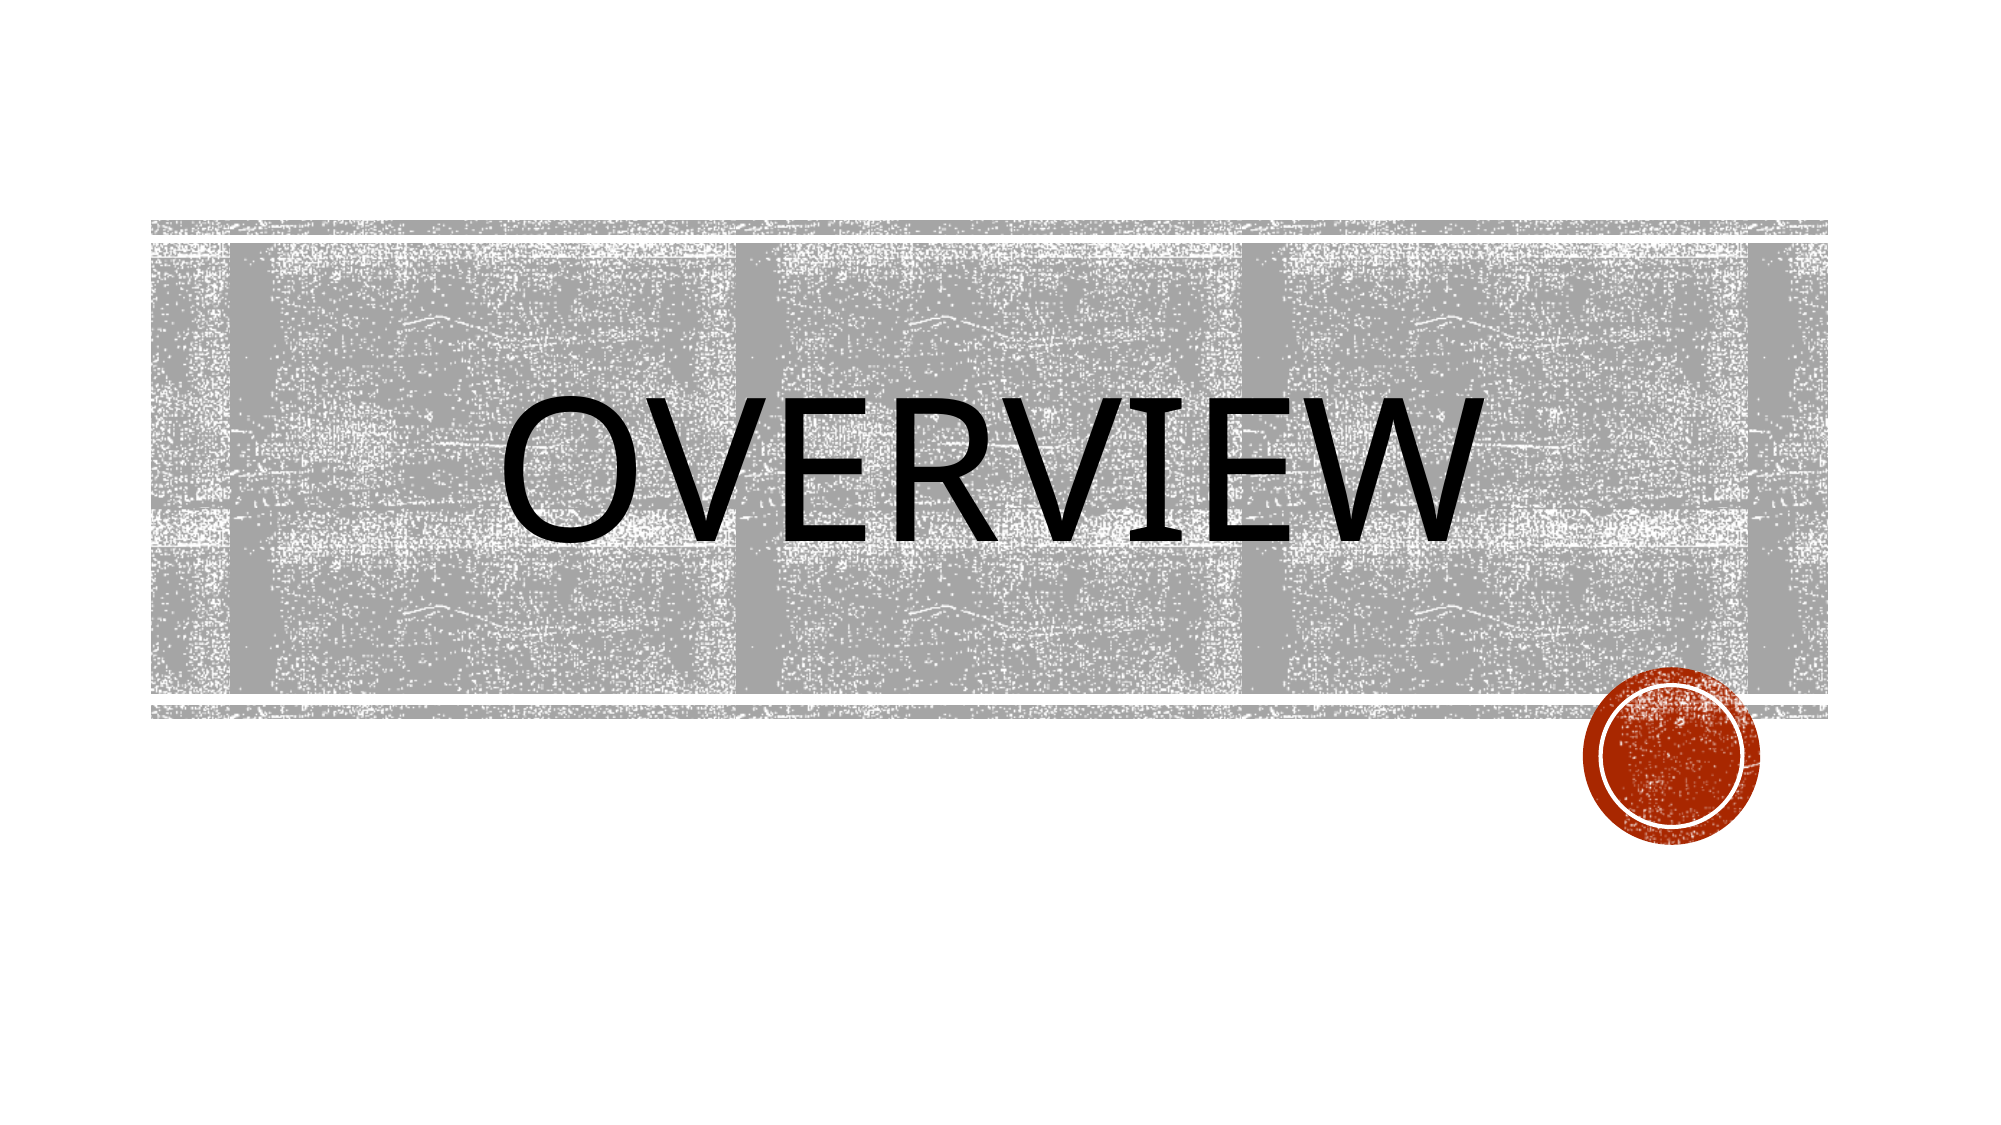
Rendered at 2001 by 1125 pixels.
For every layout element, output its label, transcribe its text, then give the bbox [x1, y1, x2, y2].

picture [1582, 733, 1761, 845]
picture [1603, 733, 1740, 824]
title OVERVIEW [172, 234, 1808, 733]
